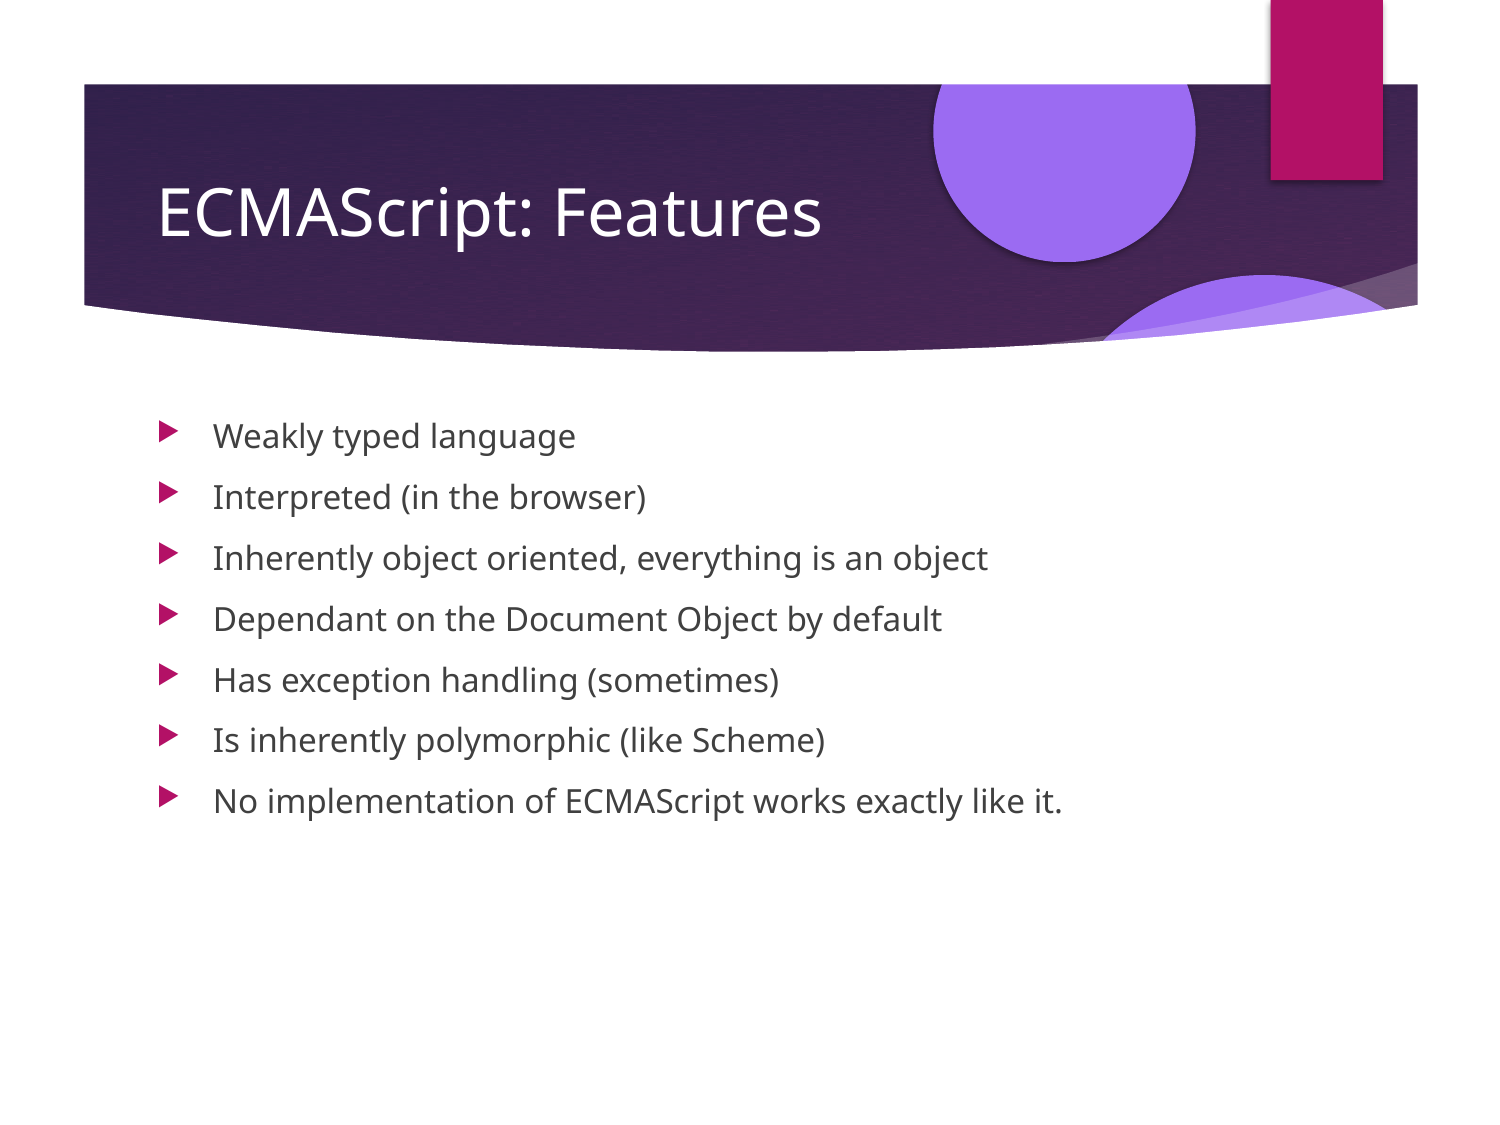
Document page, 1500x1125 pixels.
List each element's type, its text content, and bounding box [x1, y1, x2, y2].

picture [85, 85, 1417, 351]
text_box ECMAScript: Features [141, 152, 1183, 269]
text_box Weakly typed language Interpreted (in the browser) Inherently object oriented, everything is an object Dependant on the Document Object by default Has exception handling (sometimes) Is inherently polymorphic (like Scheme) No implementation of ECMAScript works exactly like it. [141, 408, 1183, 988]
